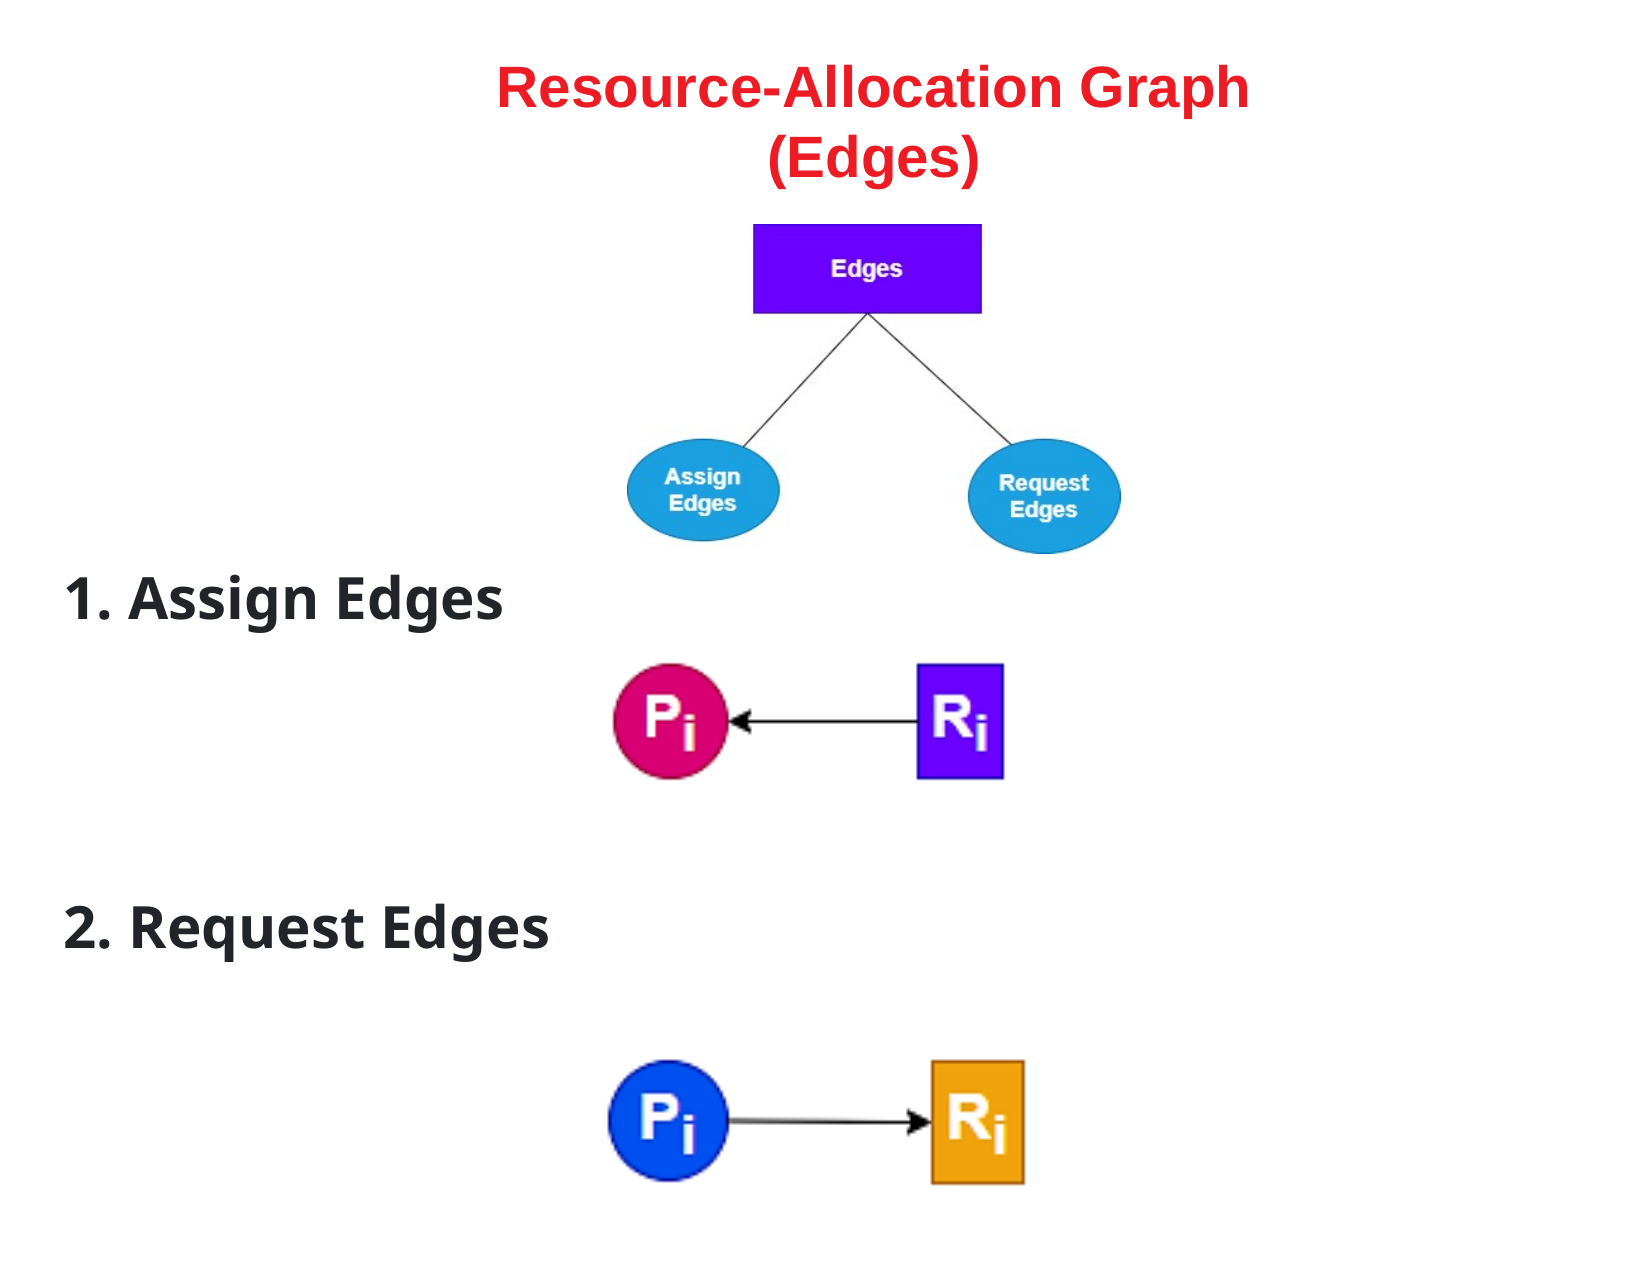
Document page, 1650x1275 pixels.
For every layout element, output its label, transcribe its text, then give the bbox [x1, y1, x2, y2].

picture [603, 625, 1047, 817]
picture [579, 1049, 1071, 1219]
text_box 1. Assign Edges [48, 554, 874, 639]
picture [627, 224, 1121, 555]
text_box 2. Request Edges [48, 883, 874, 968]
title Resource-Allocation Graph (Edges) [181, 48, 1568, 191]
